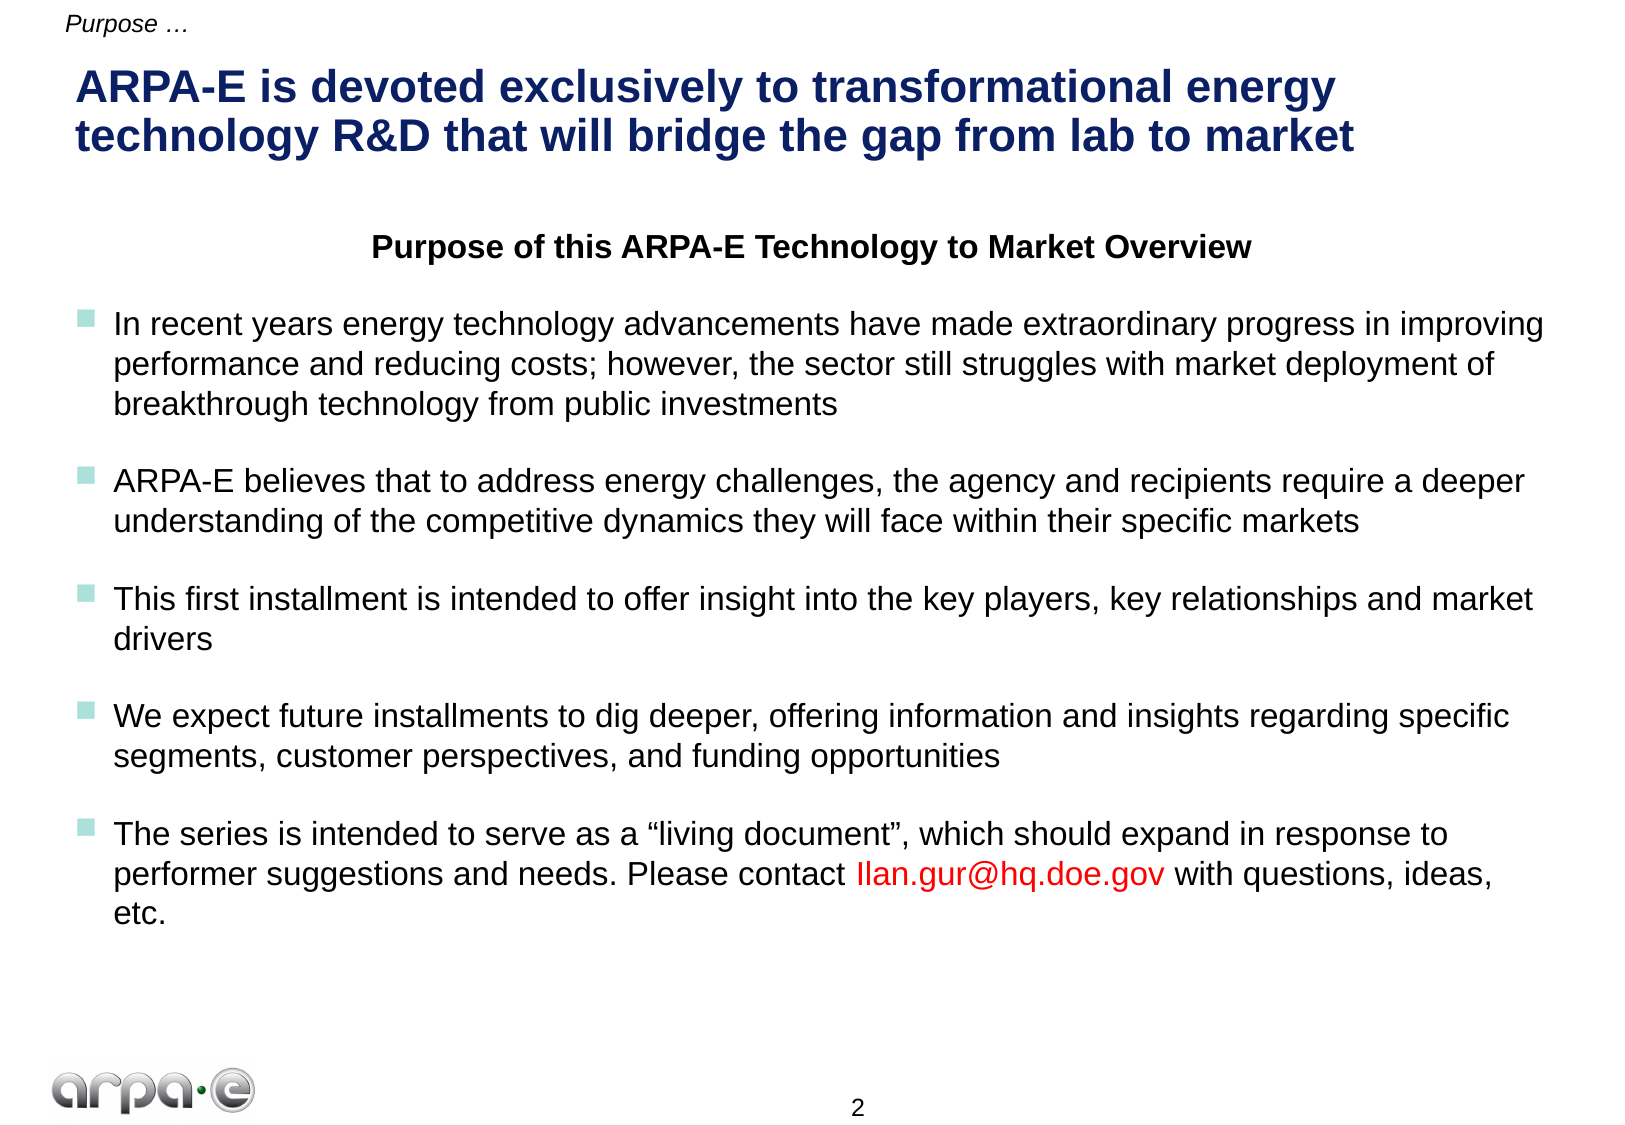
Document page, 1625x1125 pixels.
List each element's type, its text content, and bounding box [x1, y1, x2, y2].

title ARPA-E is devoted exclusively to transformational energy technology R&D that will bridge the gap from lab to market [74, 62, 1550, 201]
picture [49, 1061, 257, 1125]
list Purpose of this ARPA-E Technology to Market Overview In recent years energy technology advancements have made extraordinary progress in improving performance and reducing costs; however, the sector still struggles with market deployment of breakthrough technology from public investments ARPA-E believes that to address energy challenges, the agency and recipients require a deeper understanding of the competitive dynamics they will face within their specific markets This first installment is intended to offer insight into the key players, key relationships and market drivers We expect future installments to dig deeper, offering information and insights regarding specific segments, customer perspectives, and funding opportunities The series is intended to serve as a “living document”, which should expand in response to performer suggestions and needs. Please contact Ilan.gur@hq.doe.gov with questions, ideas, etc. [74, 224, 1551, 988]
text_box Purpose … [50, 0, 206, 45]
